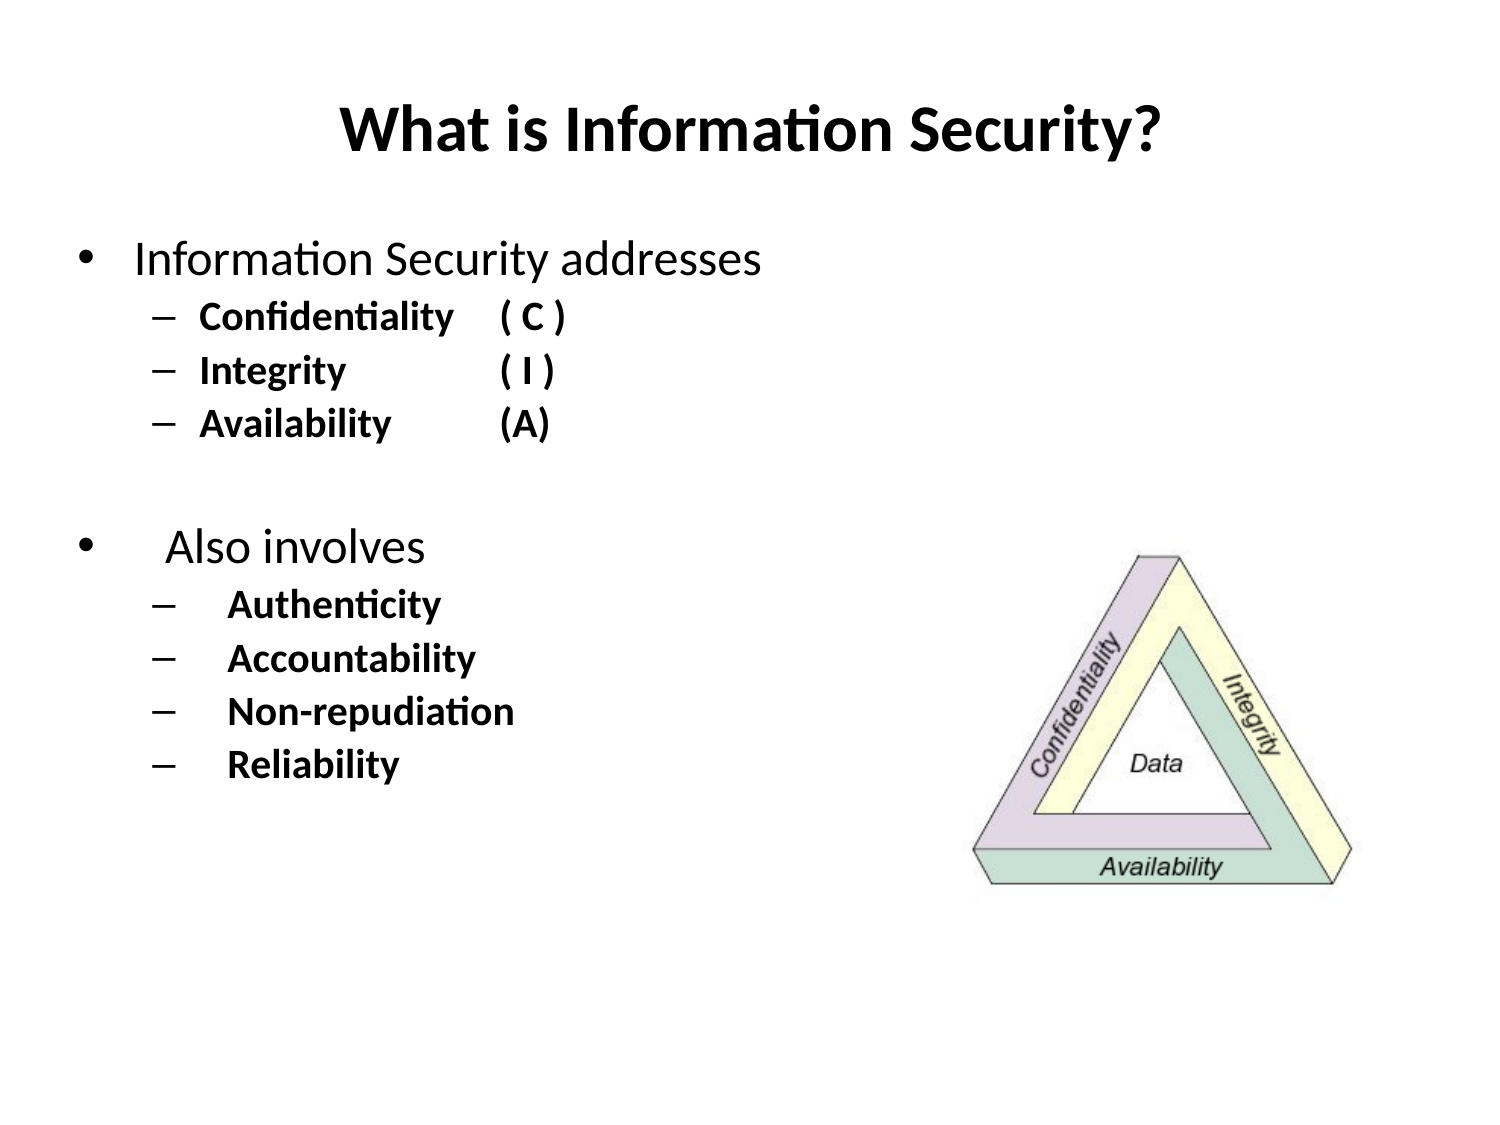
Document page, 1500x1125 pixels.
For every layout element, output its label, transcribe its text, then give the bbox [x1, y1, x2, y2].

list Information Security addresses Confidentiality ( C ) Integrity ( I ) Availability (A) Also involves Authenticity Accountability Non-repudiation Reliability [62, 224, 1413, 1072]
picture [949, 537, 1375, 906]
title What is Information Security? [76, 62, 1428, 188]
